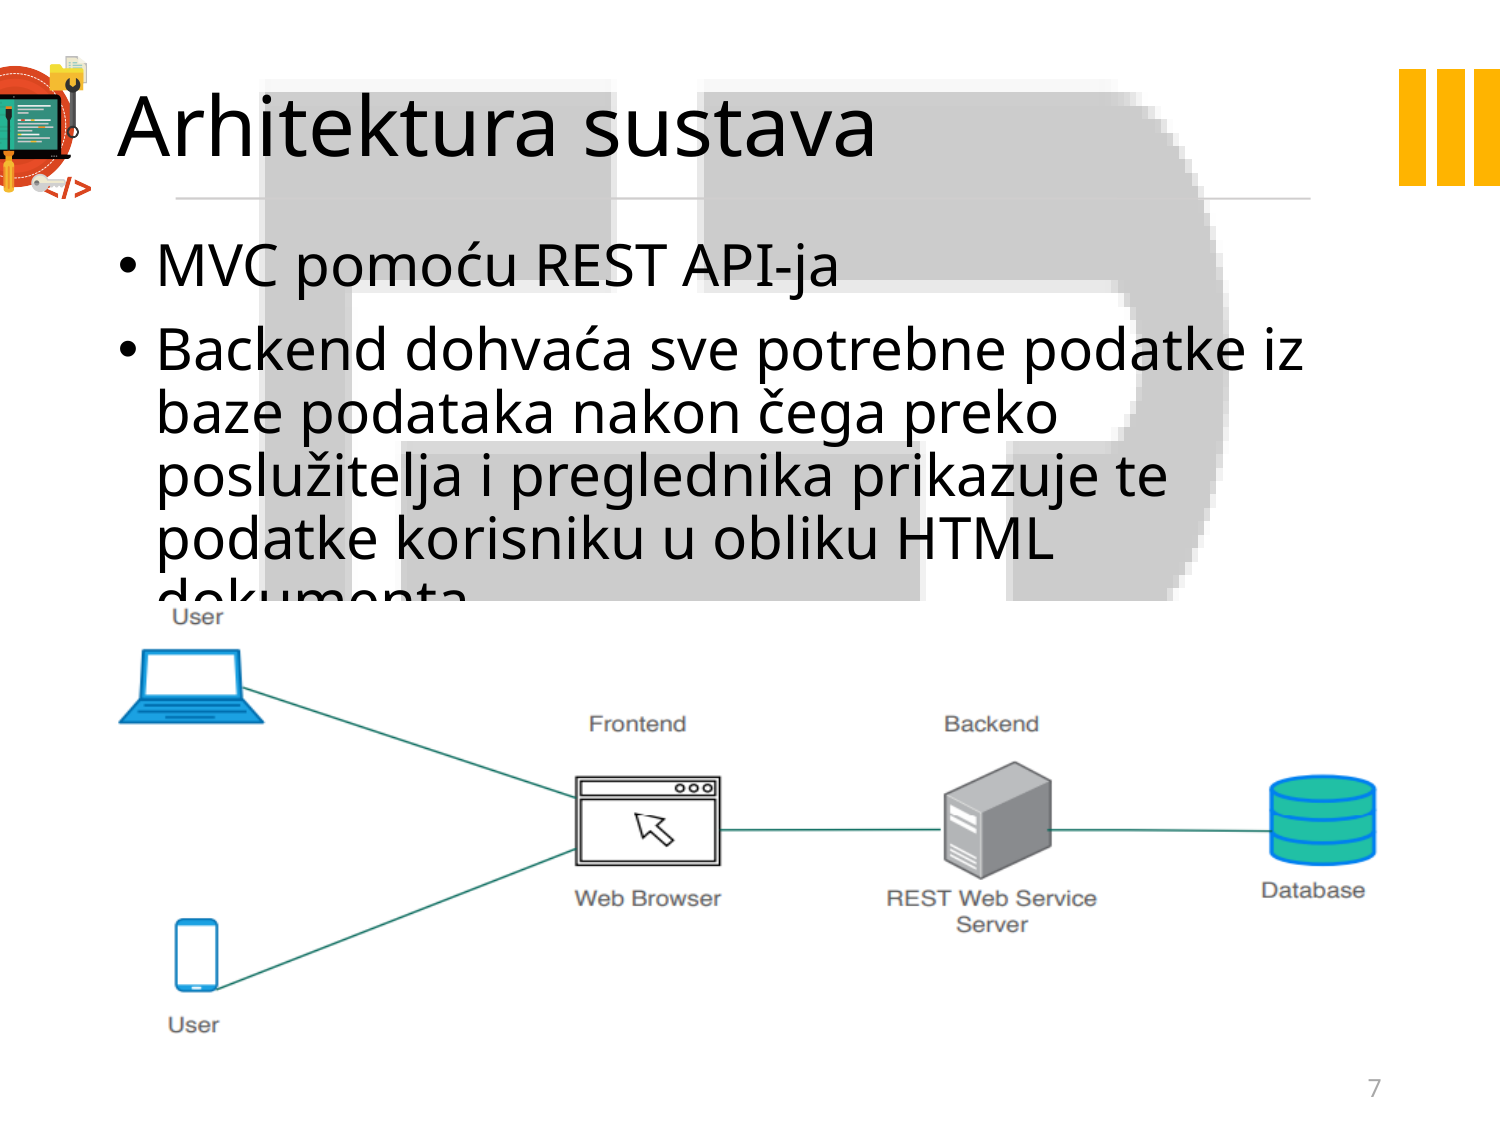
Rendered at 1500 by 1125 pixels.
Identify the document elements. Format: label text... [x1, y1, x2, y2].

text_box Arhitektura sustava [103, 59, 1397, 199]
picture [117, 601, 1383, 1038]
text_box MVC pomoću REST API-ja Backend dohvaća sve potrebne podatke iz baze podataka nakon čega preko poslužitelja i preglednika prikazuje te podatke korisniku u obliku HTML dokumenta [103, 228, 1397, 1038]
picture [0, 56, 91, 199]
text_box 6 [1310, 1065, 1397, 1125]
